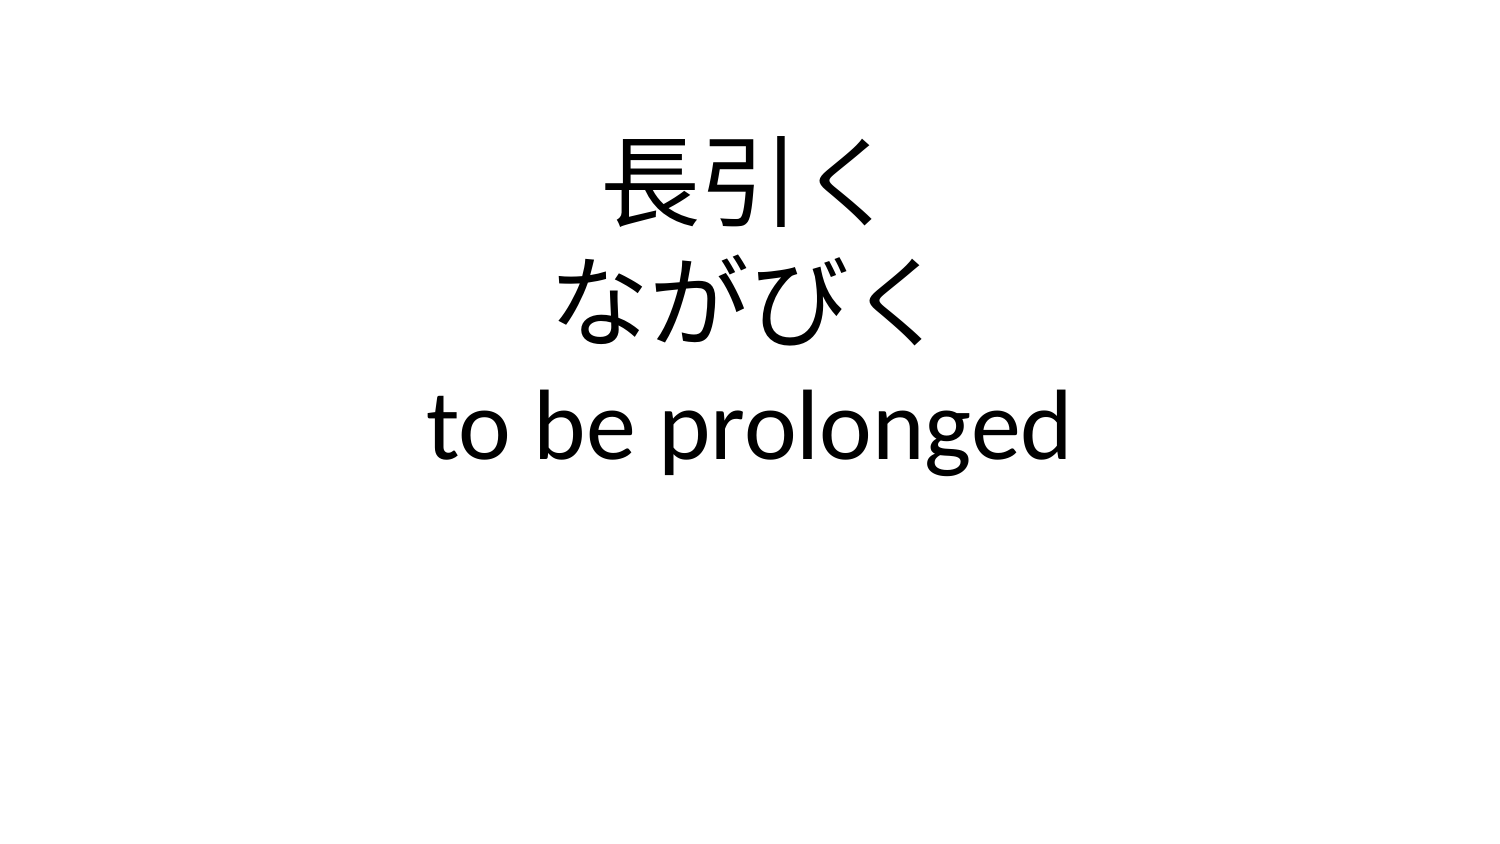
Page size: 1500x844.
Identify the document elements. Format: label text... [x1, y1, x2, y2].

text_box 長引く ながびく to be prolonged [0, 149, 1500, 450]
